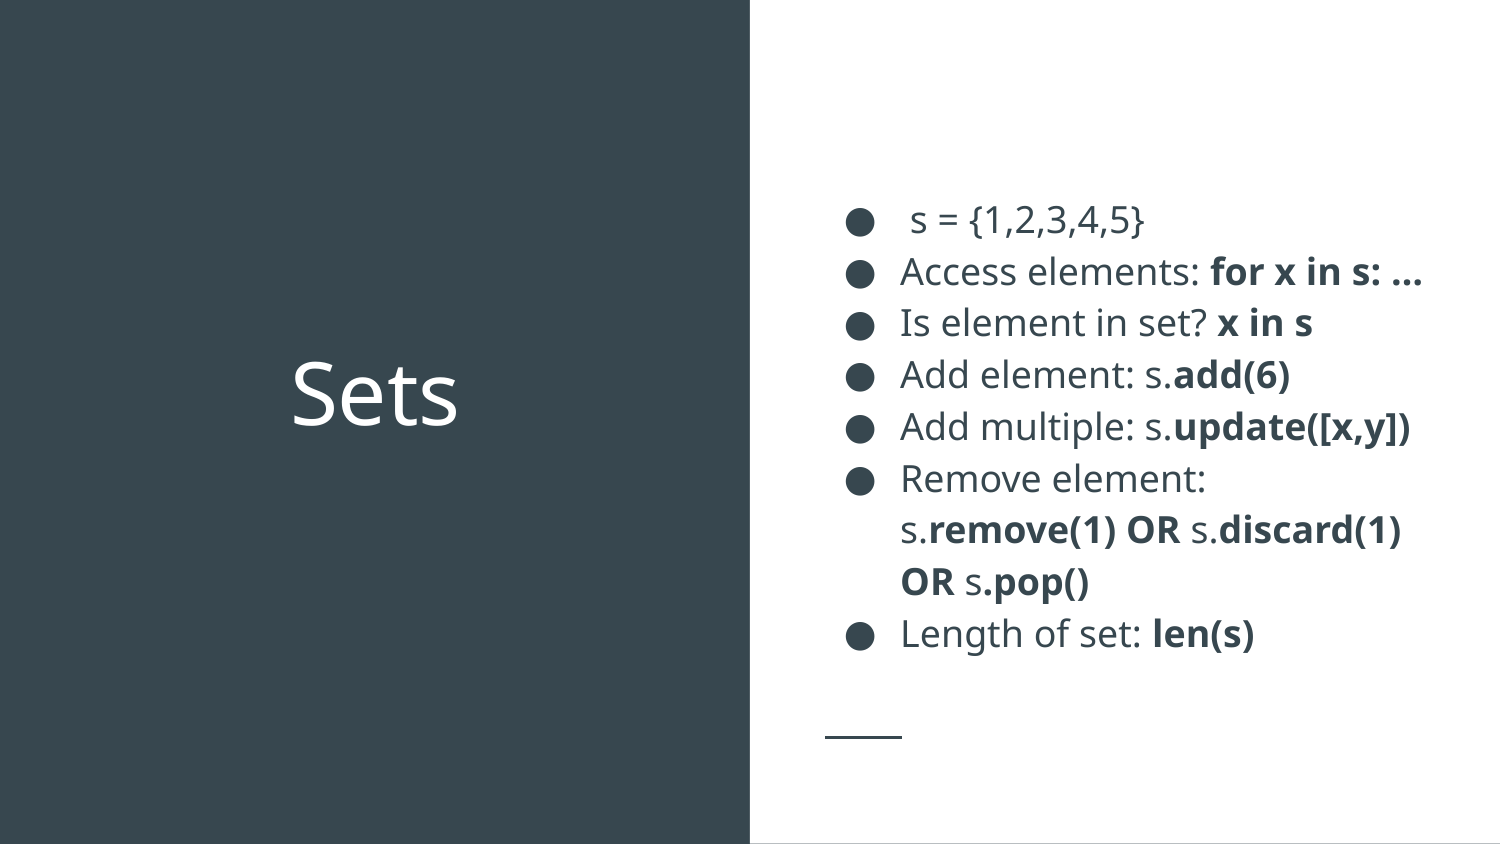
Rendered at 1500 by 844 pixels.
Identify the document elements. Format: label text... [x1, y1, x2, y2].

list s = {1,2,3,4,5} Access elements: for x in s: … Is element in set? x in s Add element: s.add(6) Add multiple: s.update([x,y]) Remove element: s.remove(1) OR s.discard(1) OR s.pop() Length of set: len(s) [810, 118, 1440, 725]
title Sets [43, 177, 708, 458]
